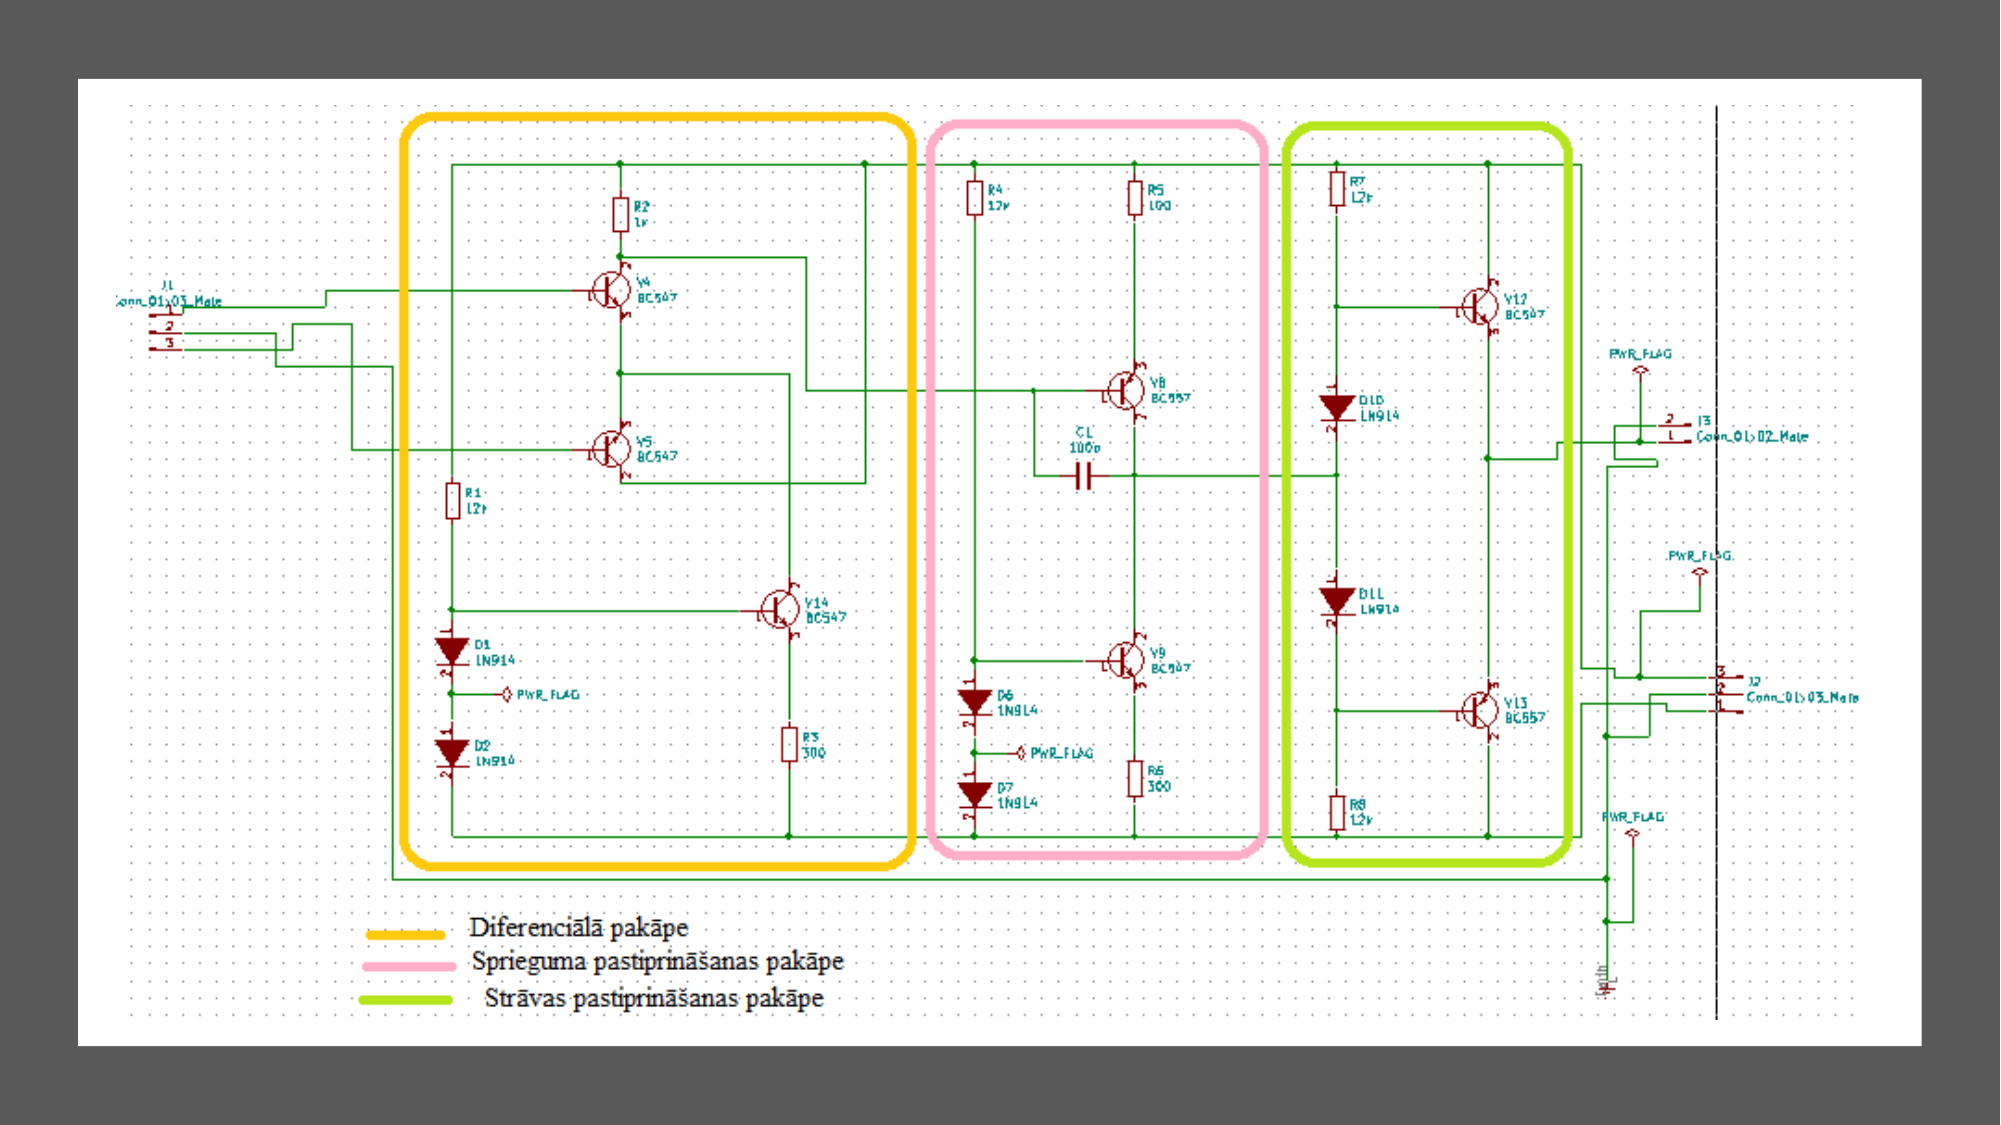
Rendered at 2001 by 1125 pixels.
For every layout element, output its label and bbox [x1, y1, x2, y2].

text_box [0, 0, 2000, 1125]
picture [116, 105, 1883, 1020]
text_box [77, 78, 1923, 1047]
